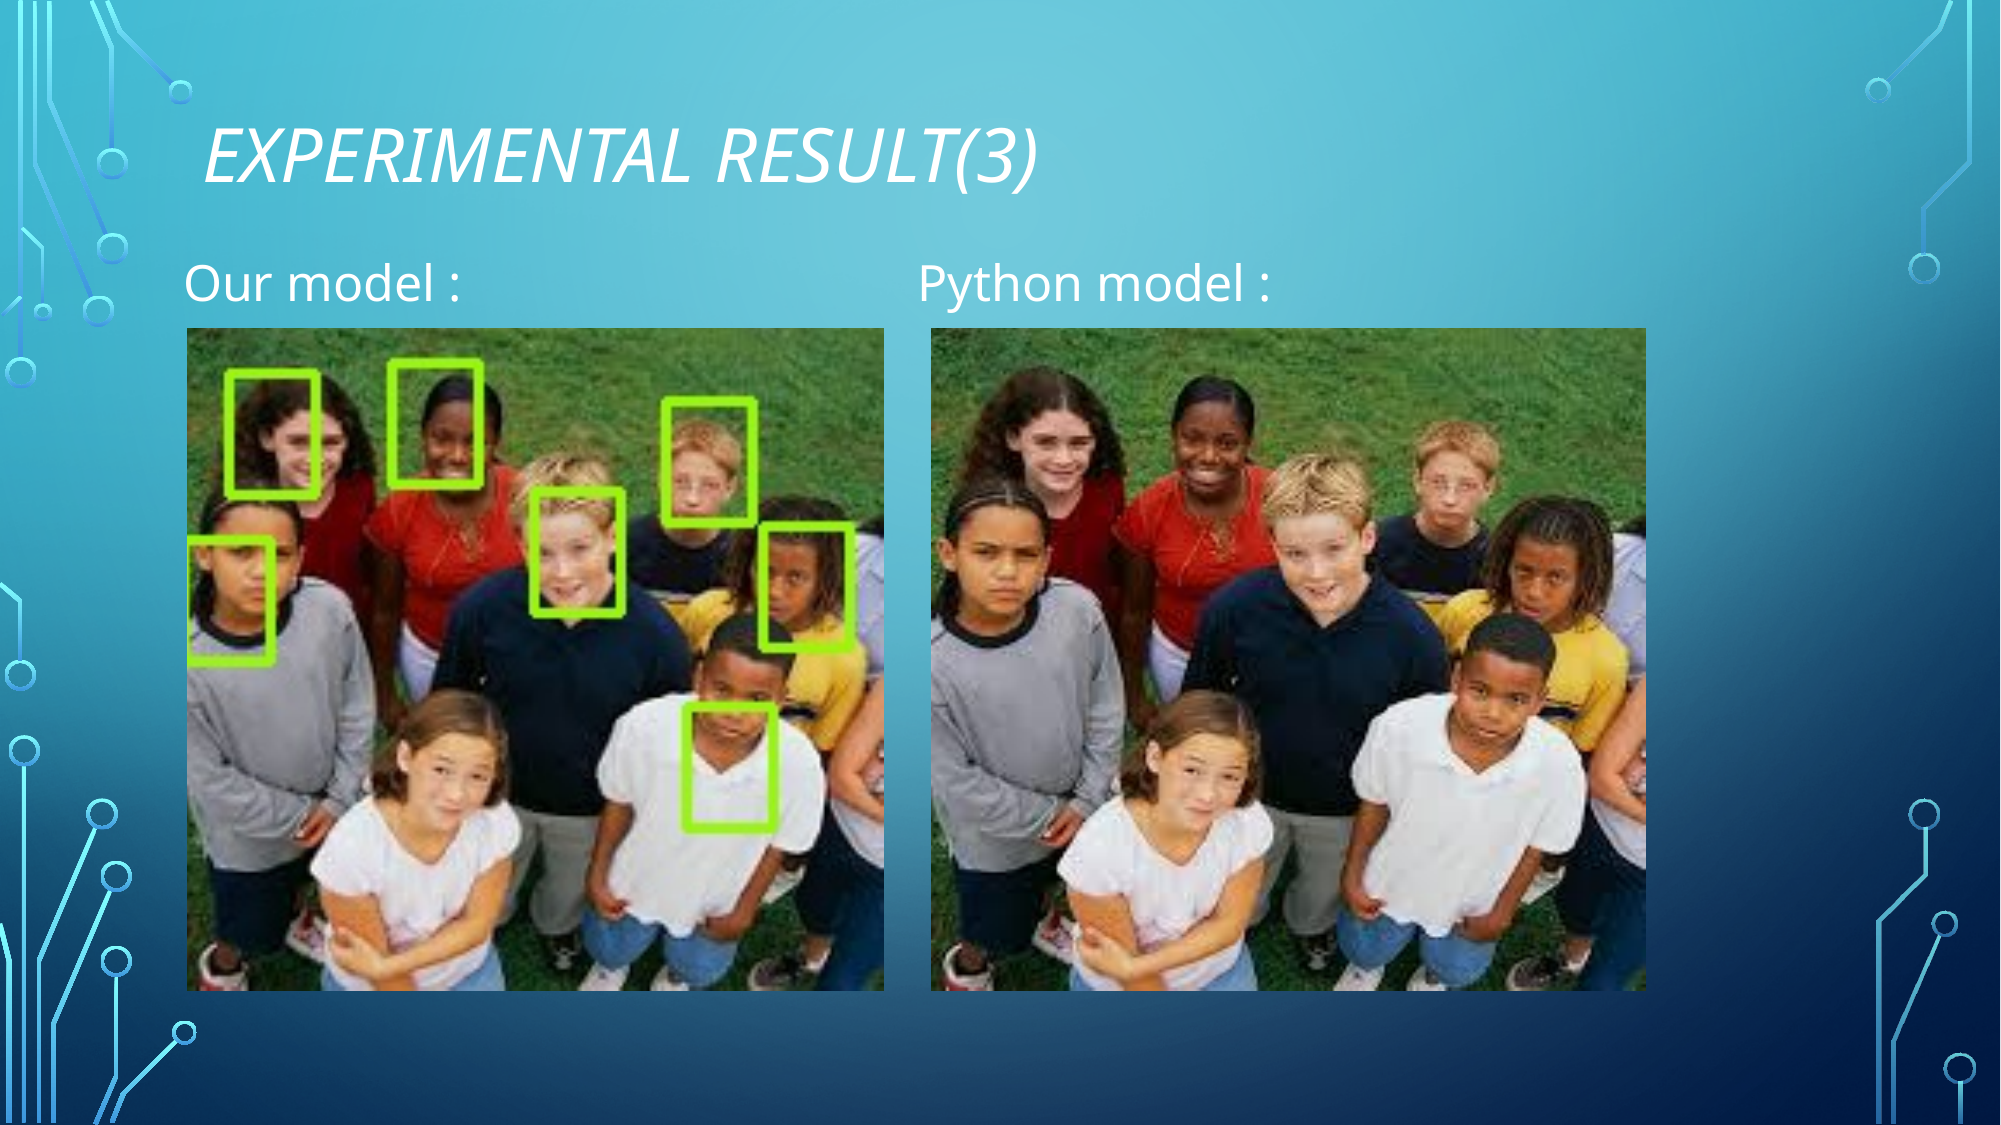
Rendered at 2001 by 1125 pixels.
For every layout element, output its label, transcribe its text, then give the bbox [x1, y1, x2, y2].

text_box Our model : [168, 243, 491, 319]
title Experimental Result(3) [187, 37, 1813, 280]
picture [186, 328, 884, 991]
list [931, 328, 1647, 991]
text_box Python model : [902, 243, 1287, 319]
